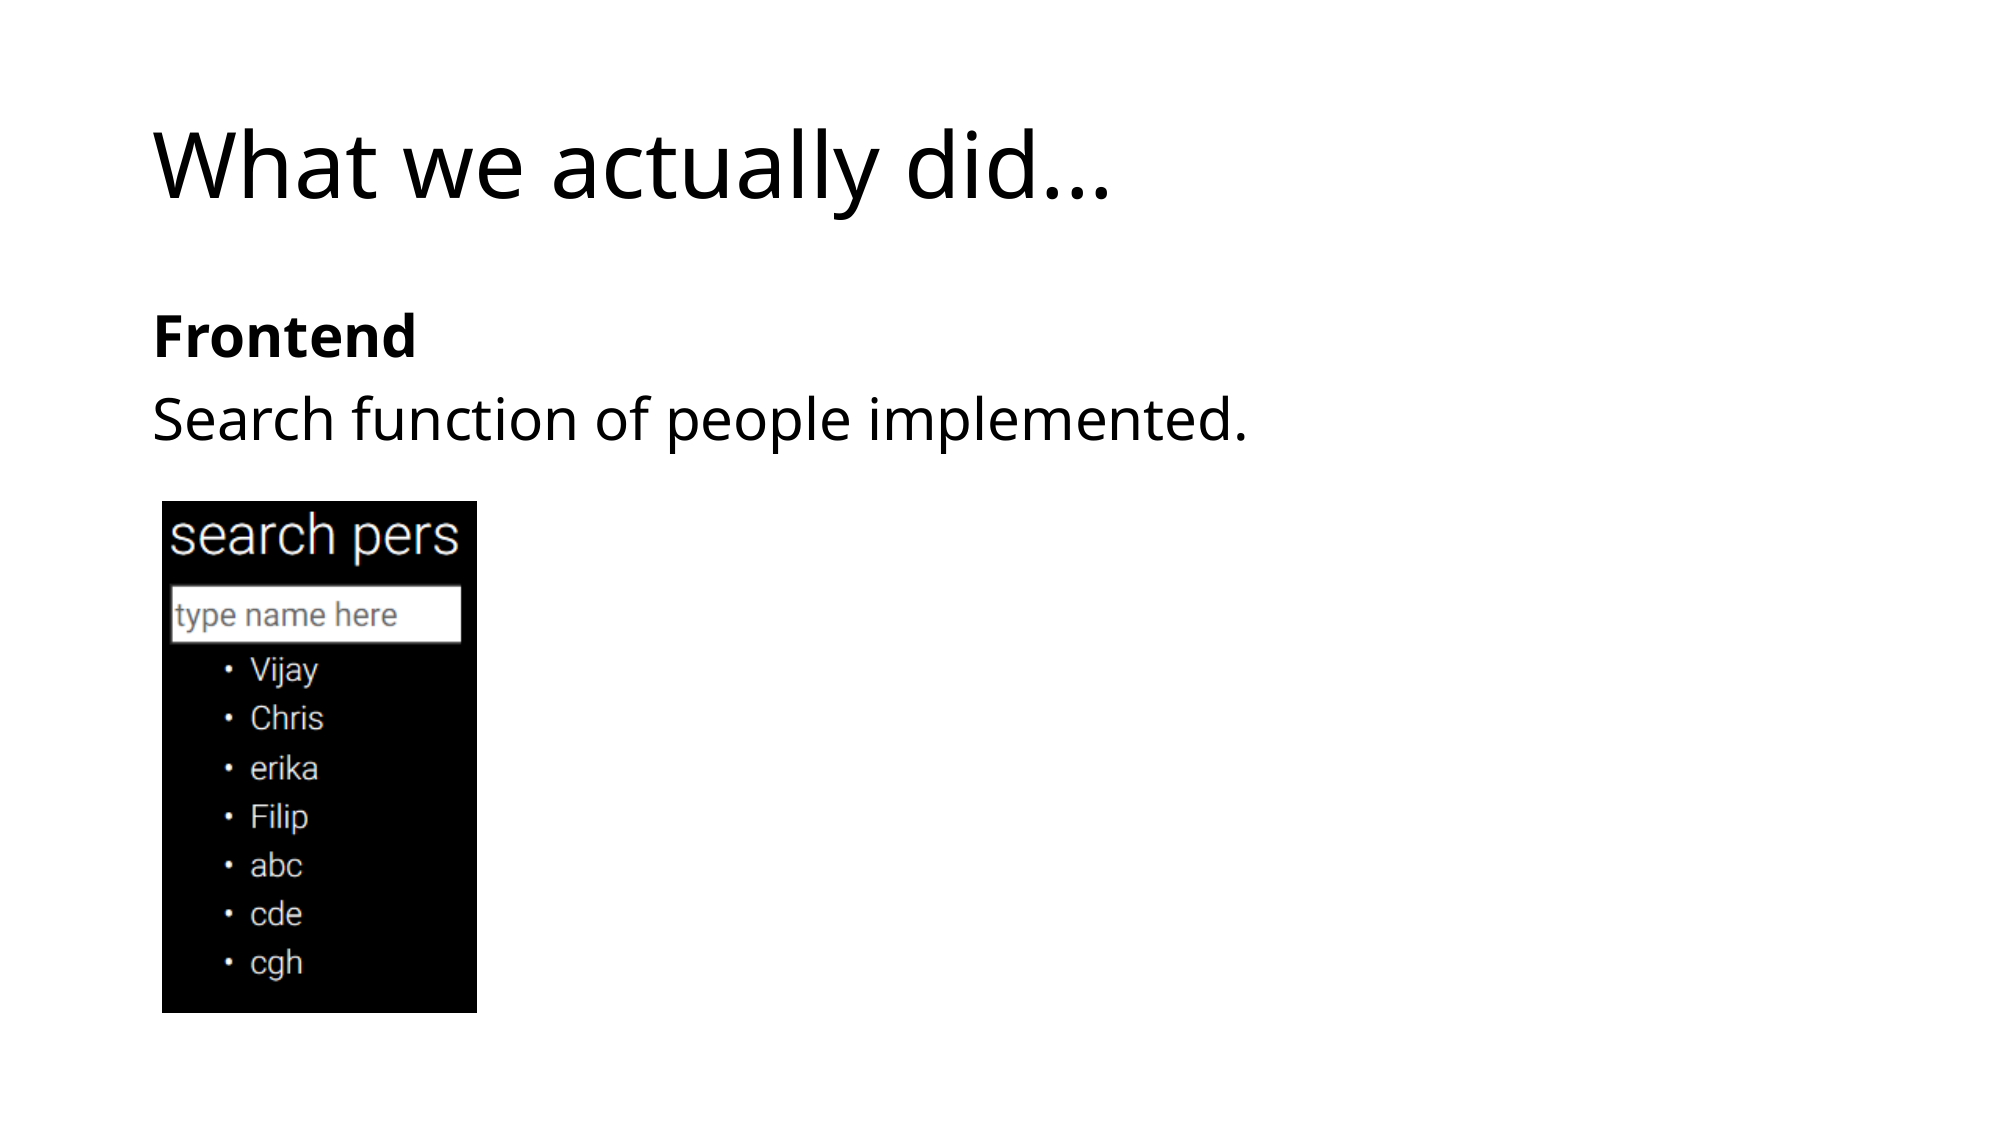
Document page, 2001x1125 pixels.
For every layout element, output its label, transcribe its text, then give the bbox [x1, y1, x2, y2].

list Frontend Search function of people implemented. [137, 299, 1728, 1014]
picture [162, 501, 477, 1013]
title What we actually did... [137, 59, 1863, 278]
